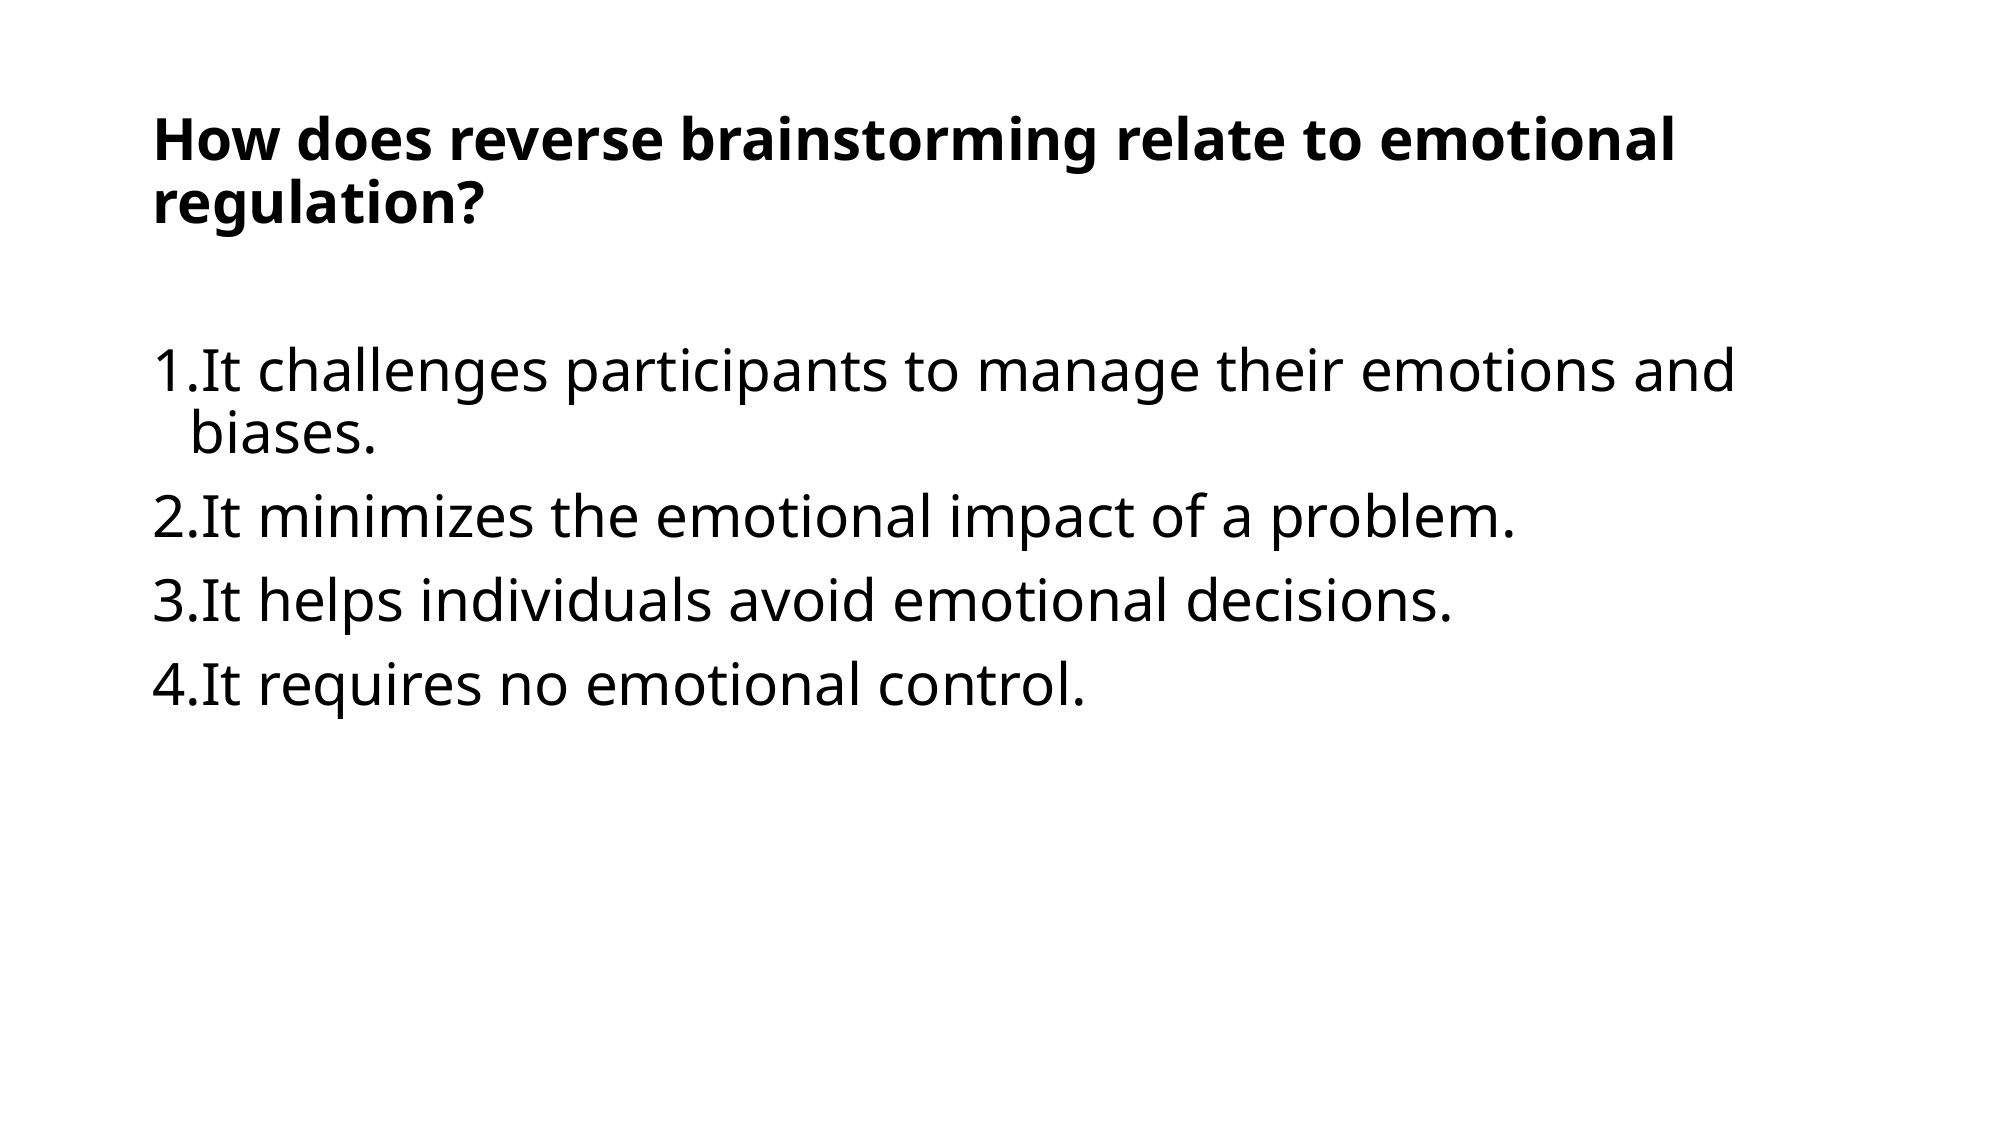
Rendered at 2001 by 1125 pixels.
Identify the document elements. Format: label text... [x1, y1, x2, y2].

list How does reverse brainstorming relate to emotional regulation? It challenges participants to manage their emotions and biases. It minimizes the emotional impact of a problem. It helps individuals avoid emotional decisions. It requires no emotional control. [137, 102, 1863, 1014]
